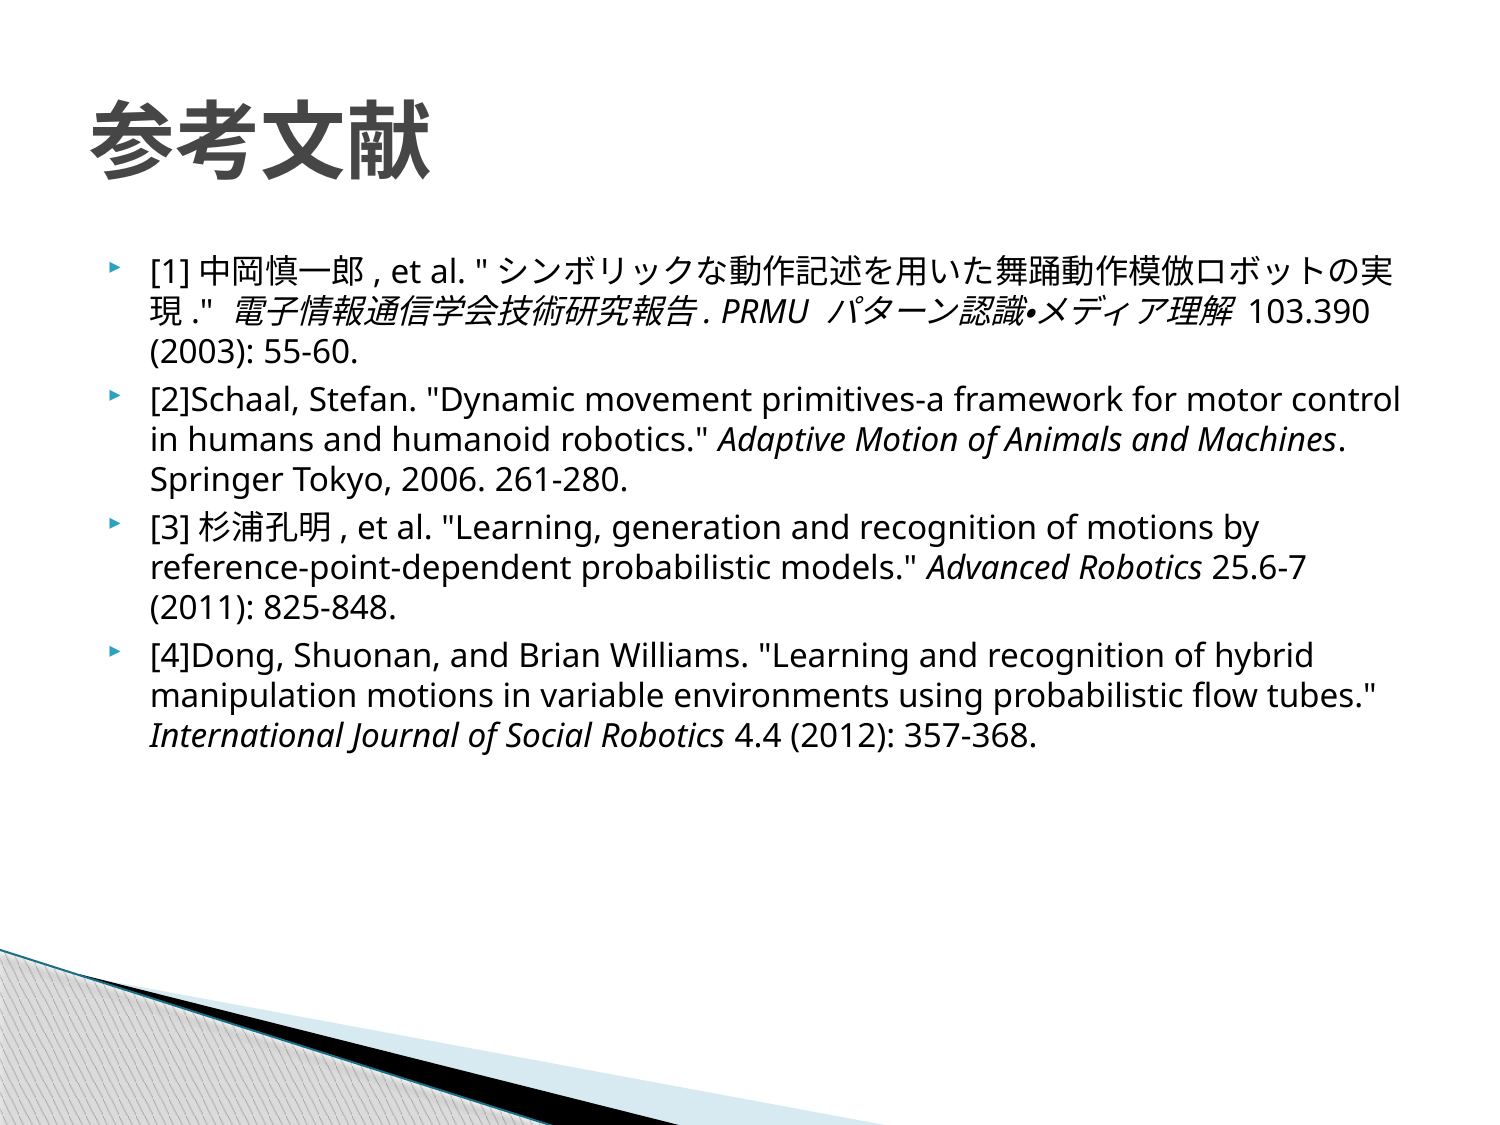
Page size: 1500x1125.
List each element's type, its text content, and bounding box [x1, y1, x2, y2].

list [1]中岡慎一郎, et al. "シンボリックな動作記述を用いた舞踊動作模倣ロボットの実現." 電子情報通信学会技術研究報告. PRMU パターン認識・メディア理解 103.390 (2003): 55-60. [2]Schaal, Stefan. "Dynamic movement primitives-a framework for motor control in humans and humanoid robotics." Adaptive Motion of Animals and Machines. Springer Tokyo, 2006. 261-280. [3]杉浦孔明, et al. "Learning, generation and recognition of motions by reference-point-dependent probabilistic models." Advanced Robotics 25.6-7 (2011): 825-848. [4]Dong, Shuonan, and Brian Williams. "Learning and recognition of hybrid manipulation motions in variable environments using probabilistic flow tubes." International Journal of Social Robotics 4.4 (2012): 357-368. [75, 243, 1425, 986]
title 参考文献 [75, 45, 1425, 233]
